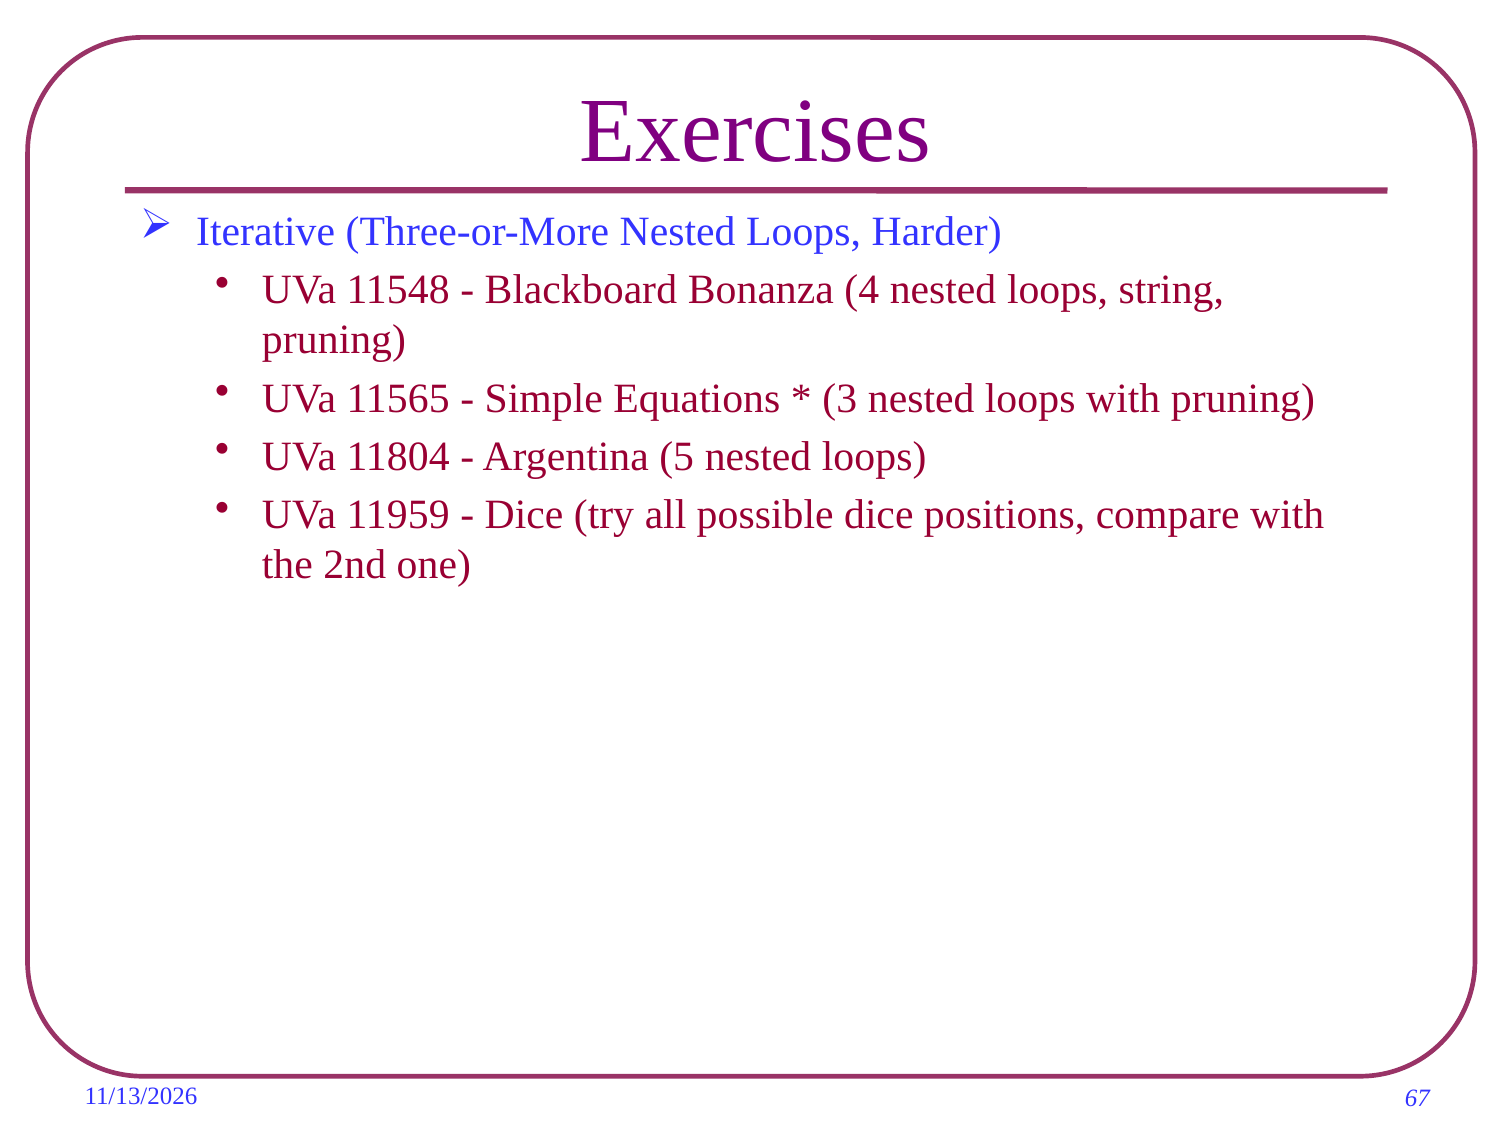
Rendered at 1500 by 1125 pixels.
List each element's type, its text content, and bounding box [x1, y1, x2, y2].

slide_number 67 [1370, 1073, 1465, 1107]
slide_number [58, 1071, 224, 1112]
title Exercises [123, 66, 1388, 187]
list Iterative (Three-or-More Nested Loops, Harder) UVa 11548 - Blackboard Bonanza (4 nested loops, string, pruning) UVa 11565 - Simple Equations * (3 nested loops with pruning) UVa 11804 - Argentina (5 nested loops) UVa 11959 - Dice (try all possible dice positions, compare with the 2nd one) [125, 196, 1388, 1053]
